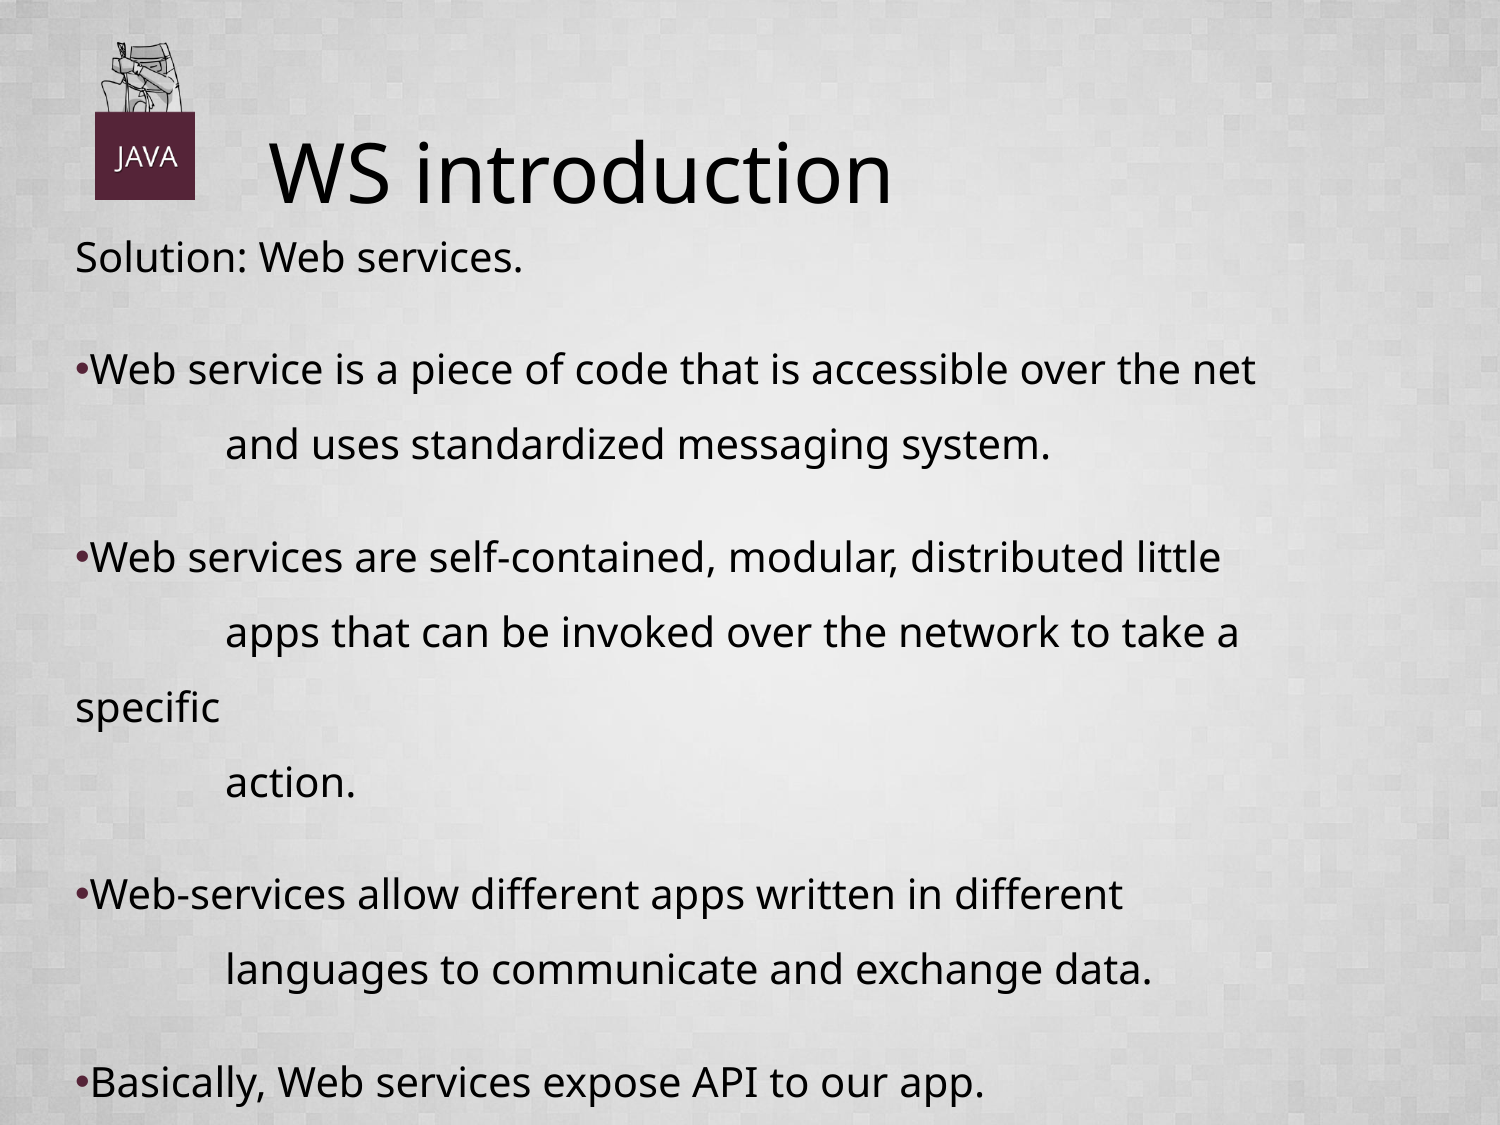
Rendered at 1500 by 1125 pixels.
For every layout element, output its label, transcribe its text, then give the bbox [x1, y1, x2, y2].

title WS introduction [253, 75, 1500, 265]
text_box Solution: Web services. Web service is a piece of code that is accessible over the net and uses standardized messaging system. Web services are self-contained, modular, distributed little apps that can be invoked over the network to take a specific action. Web-services allow different apps written in different languages to communicate and exchange data. Basically, Web services expose API to our app. Web services are stateless. [60, 198, 1395, 624]
picture [0, 0, 1500, 1125]
